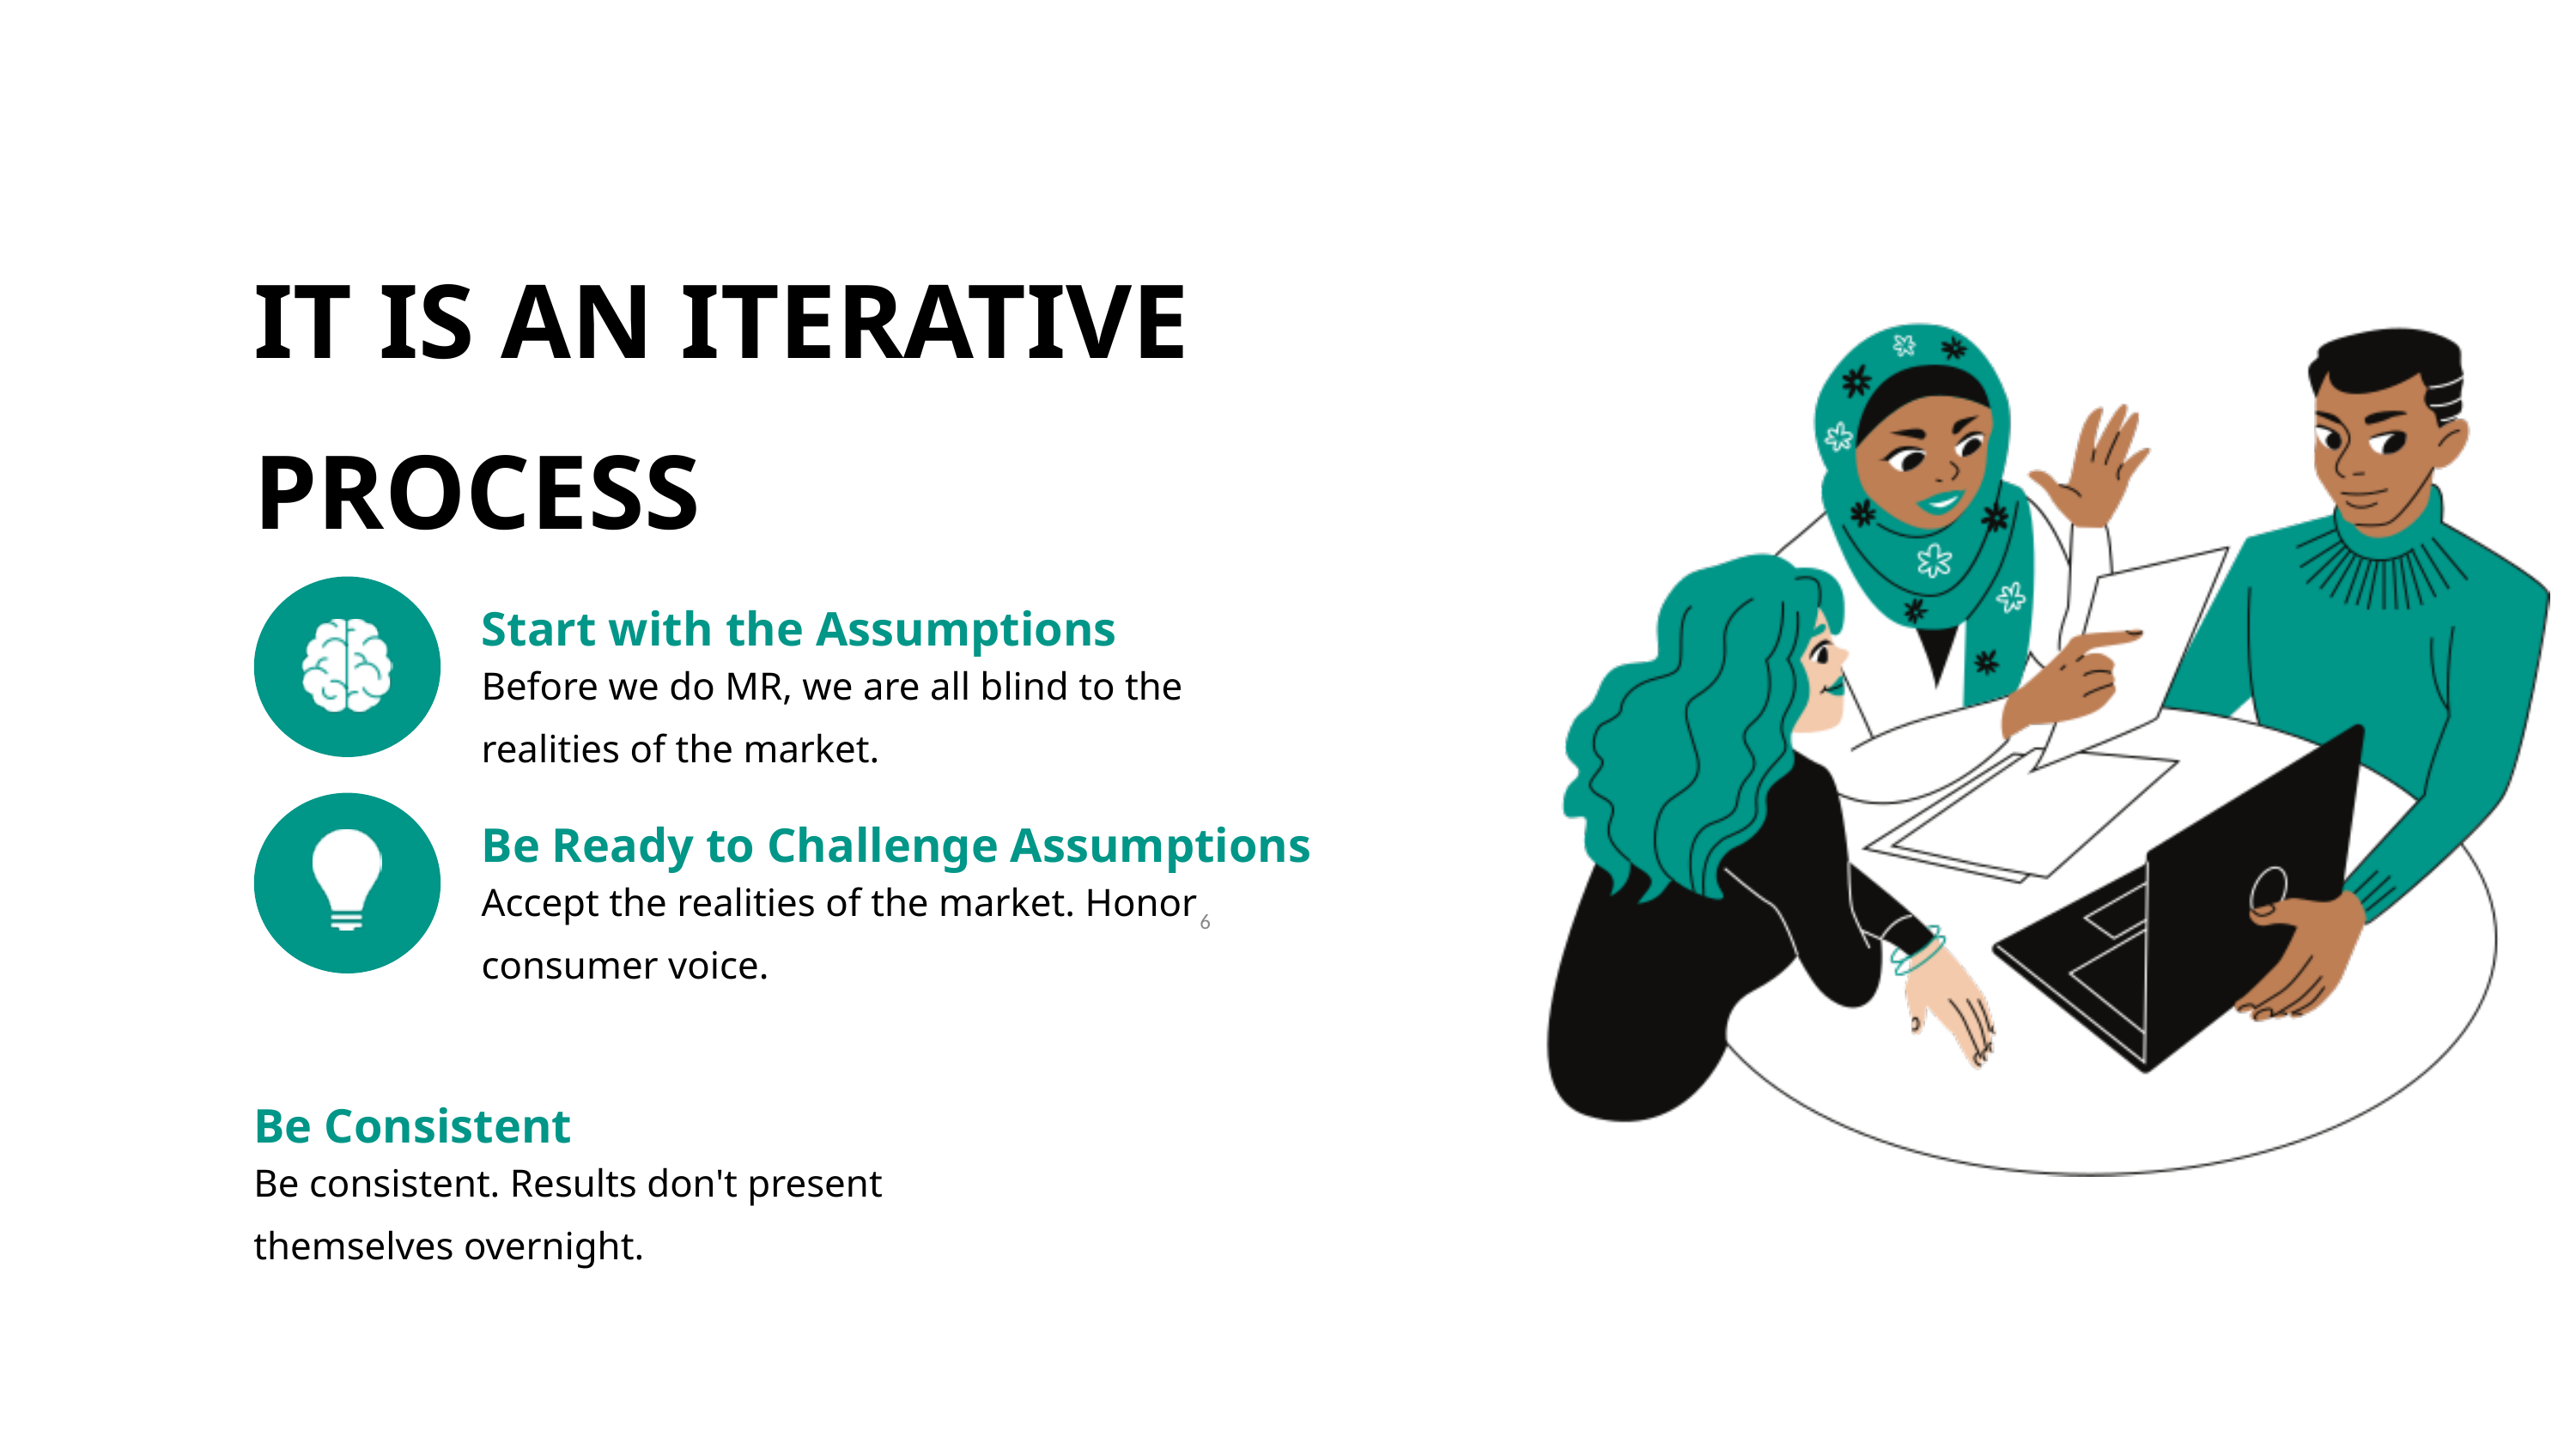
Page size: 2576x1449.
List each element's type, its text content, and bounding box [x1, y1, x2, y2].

text_box Be Consistent [253, 1074, 653, 1153]
slide_number ‹#› [922, 894, 1224, 947]
text_box [253, 792, 441, 974]
text_box Start with the Assumptions [481, 577, 1224, 656]
text_box Before we do MR, we are all blind to the realities of the market. [481, 656, 1200, 771]
text_box IT IS AN ITERATIVE PROCESS [253, 207, 1224, 550]
picture [1485, 318, 2550, 1178]
text_box Be consistent. Results don't present themselves overnight. [253, 1141, 938, 1268]
text_box Accept the realities of the market. Honor consumer voice. [481, 872, 1200, 987]
picture [301, 618, 393, 715]
picture [313, 828, 382, 931]
text_box Be Ready to Challenge Assumptions [481, 793, 1480, 872]
text_box [253, 576, 441, 757]
